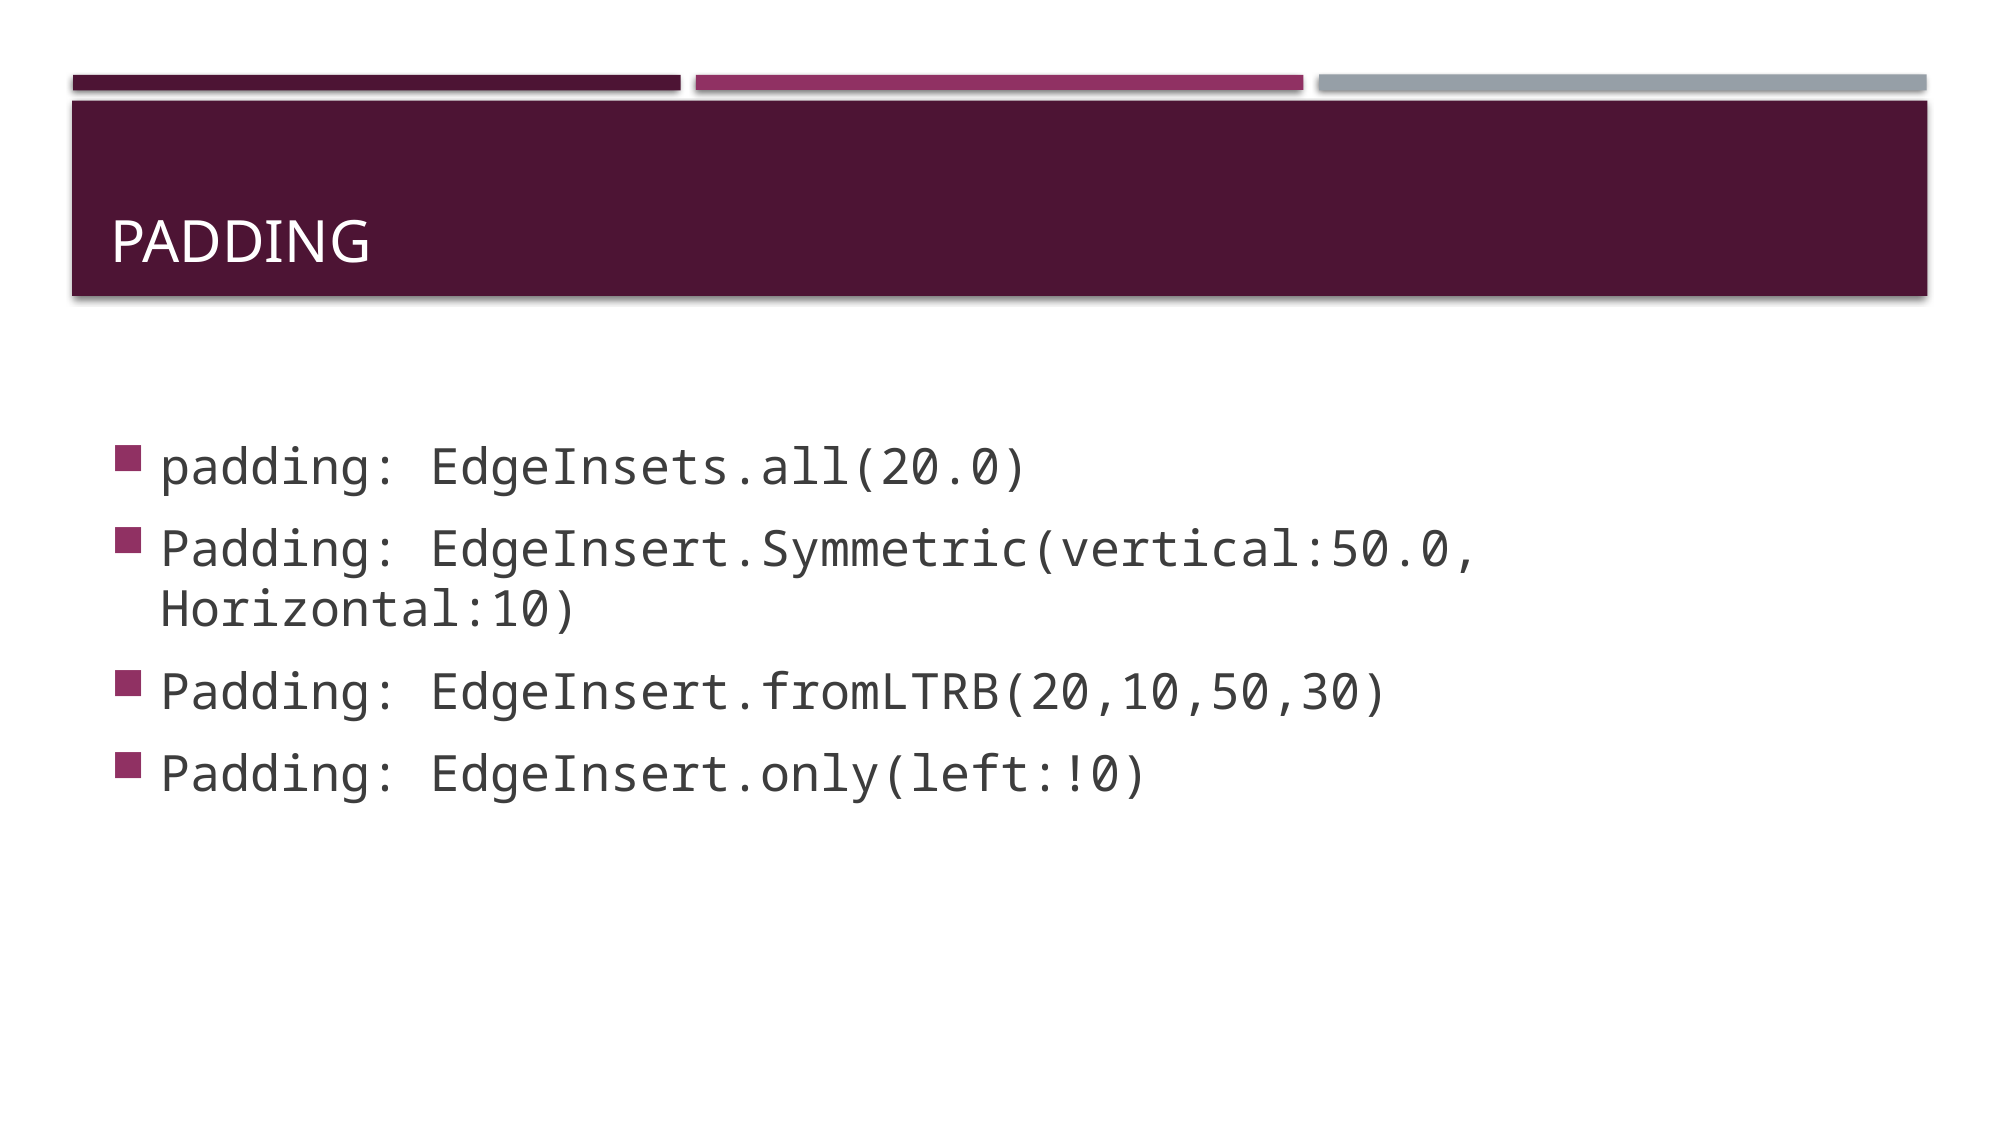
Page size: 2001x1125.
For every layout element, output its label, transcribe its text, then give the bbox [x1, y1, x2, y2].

title Padding [95, 115, 1905, 282]
list padding: EdgeInsets.all(20.0) Padding: EdgeInsert.Symmetric(vertical:50.0, Horizontal:10) Padding: EdgeInsert.fromLTRB(20,10,50,30) Padding: EdgeInsert.only(left:!0) [95, 357, 1905, 962]
